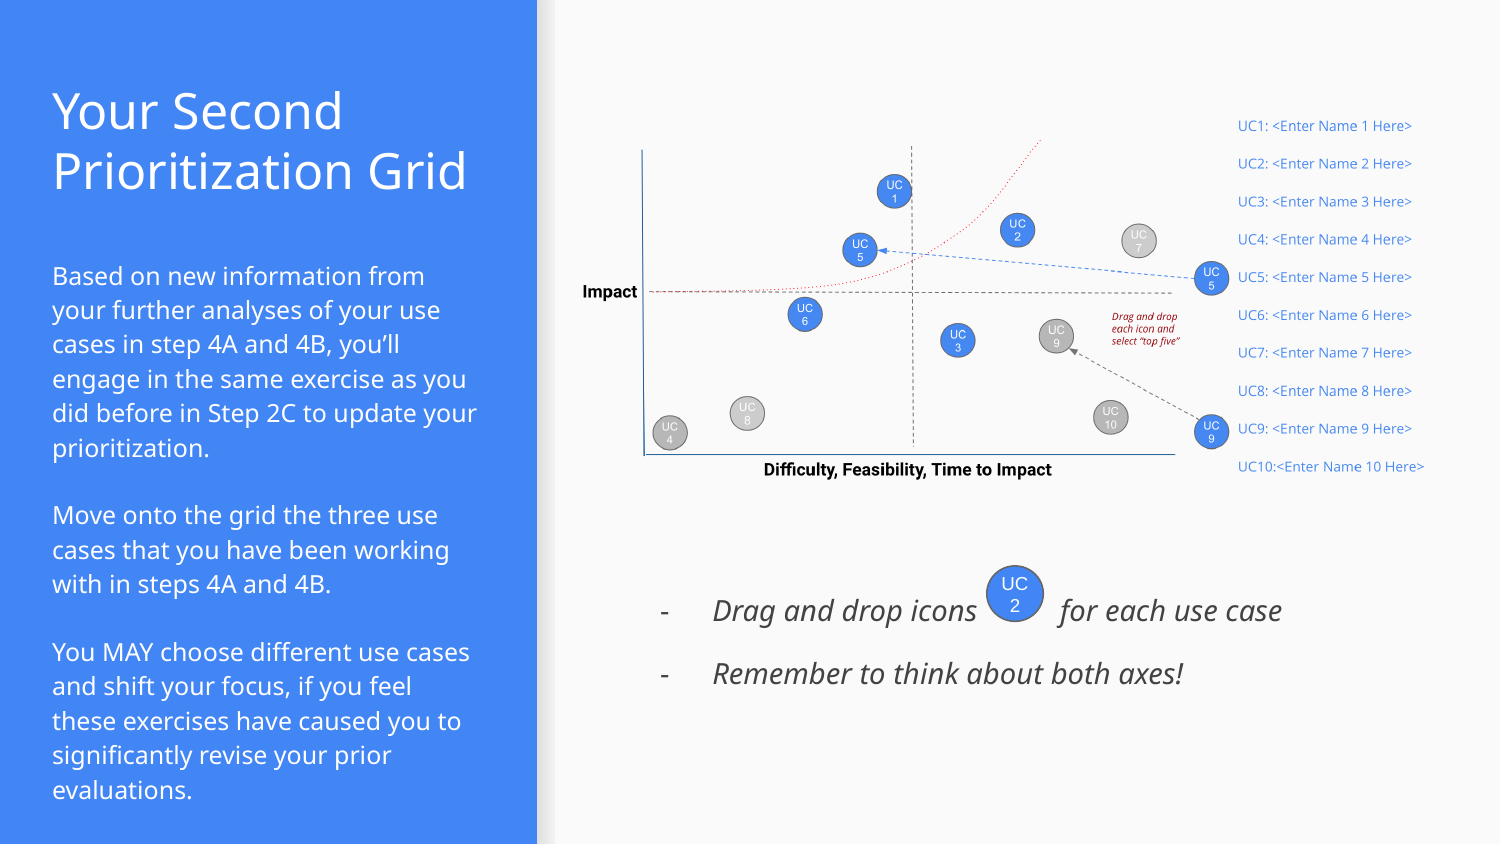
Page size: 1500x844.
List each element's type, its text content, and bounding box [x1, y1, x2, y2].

text_box Drag and drop icons for each use case Remember to think about both axes! [622, 572, 1495, 722]
title Your Second Prioritization Grid [37, 58, 498, 216]
list Based on new information from your further analyses of your use cases in step 4A and 4B, you’ll engage in the same exercise as you did before in Step 2C to update your prioritization. Move onto the grid the three use cases that you have been working with in steps 4A and 4B. You MAY choose different use cases and shift your focus, if you feel these exercises have caused you to significantly revise your prior evaluations. [37, 240, 498, 760]
picture [577, 95, 1457, 507]
text_box UC 2 [986, 565, 1044, 622]
